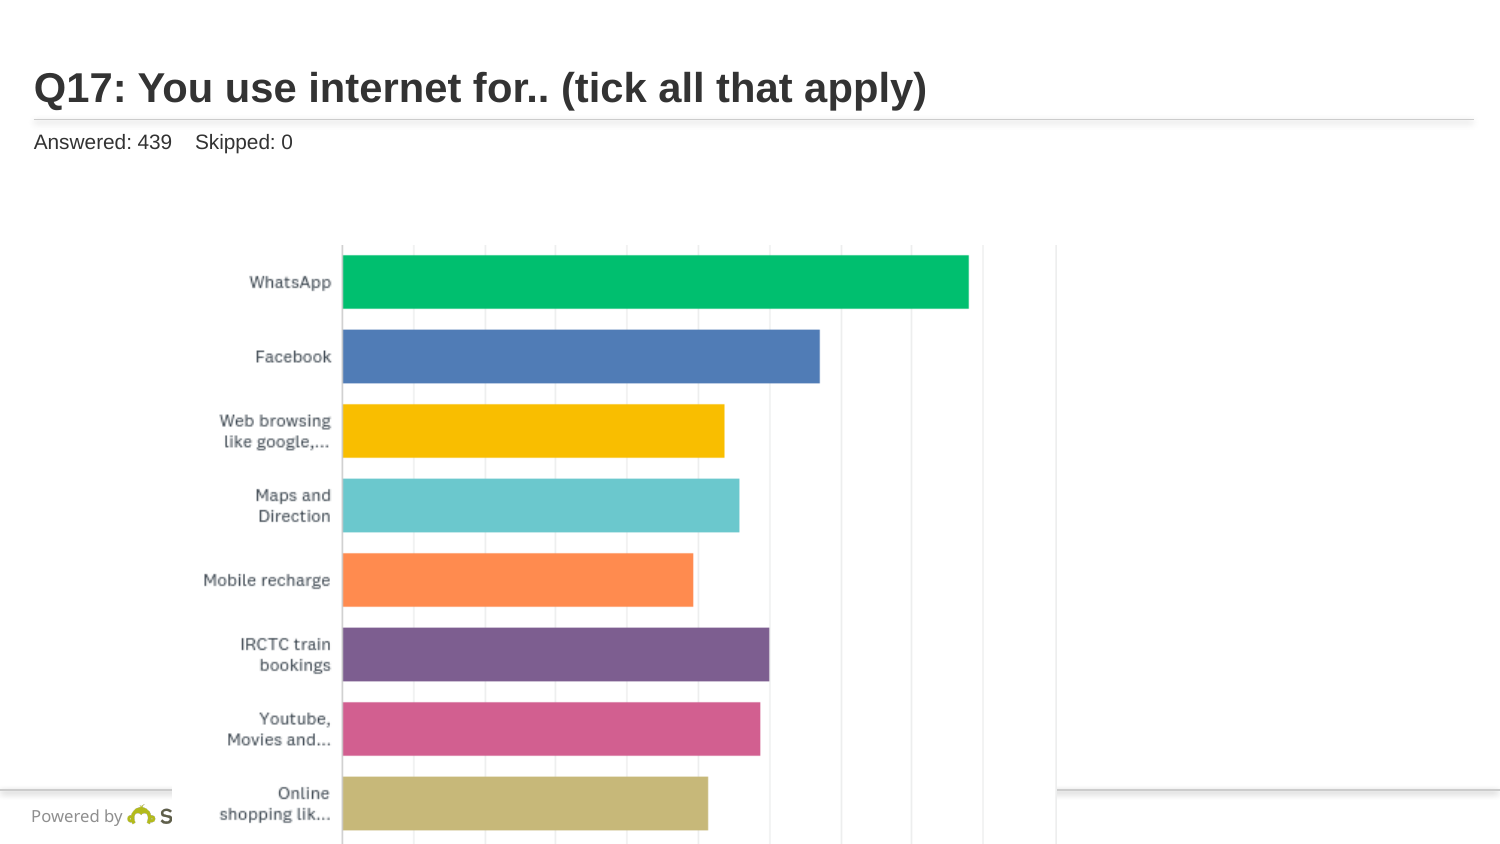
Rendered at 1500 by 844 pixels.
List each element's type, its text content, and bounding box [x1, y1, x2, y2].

title Q17: You use internet for.. (tick all that apply) [18, 54, 1369, 119]
list Answered: 439 Skipped: 0 [18, 120, 894, 162]
picture [171, 245, 1057, 844]
